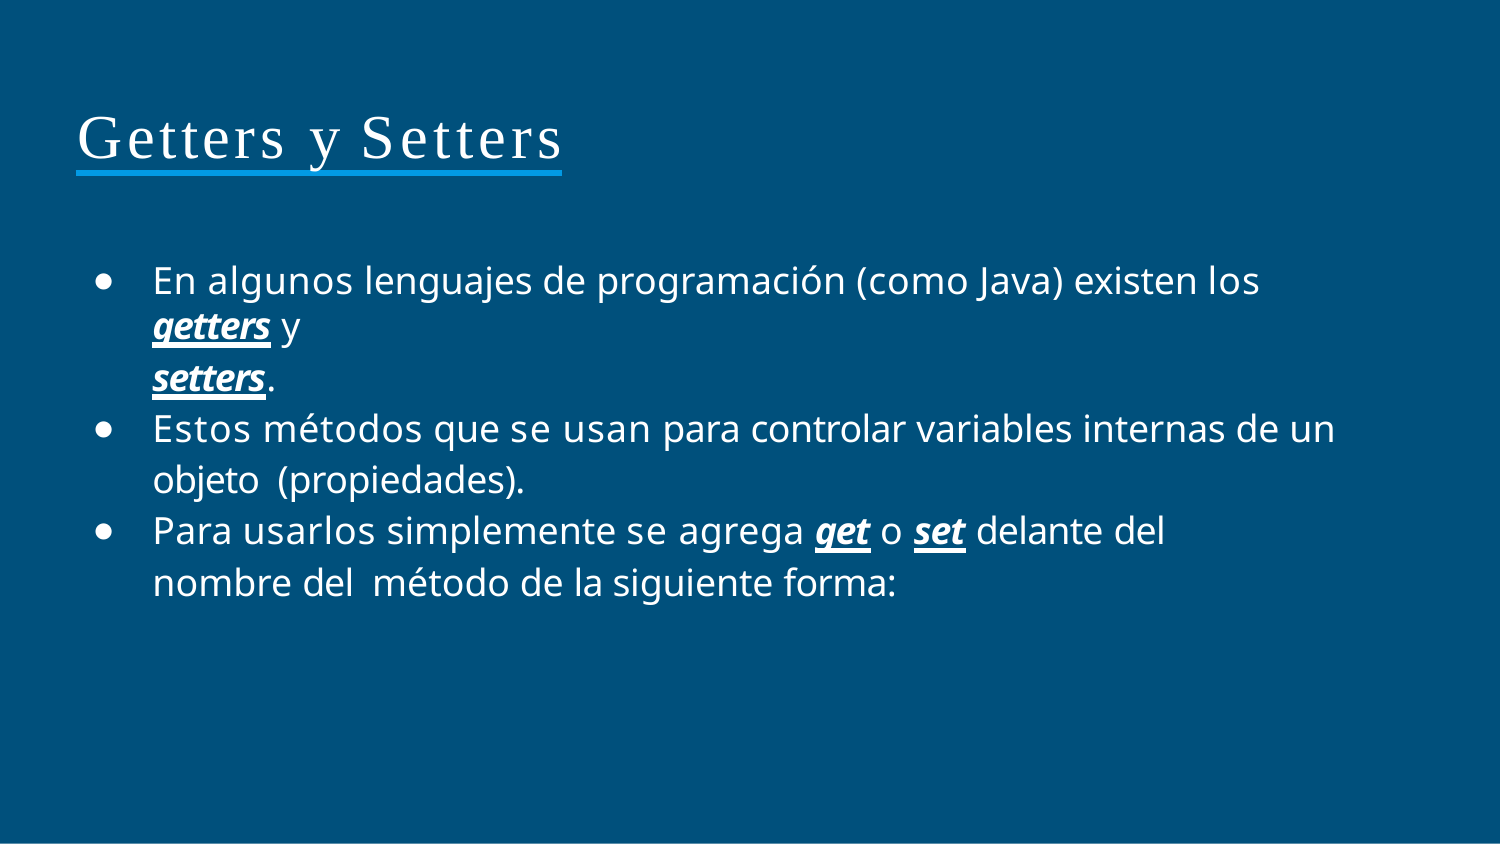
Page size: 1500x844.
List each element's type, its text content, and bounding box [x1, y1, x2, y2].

title Getters y Setters [75, 94, 568, 237]
text_box En algunos lenguajes de programación (como Java) existen los getters y setters. Estos métodos que se usan para controlar variables internas de un objeto (propiedades). Para usarlos simplemente se agrega get o set delante del nombre del método de la siguiente forma: [90, 248, 1374, 604]
